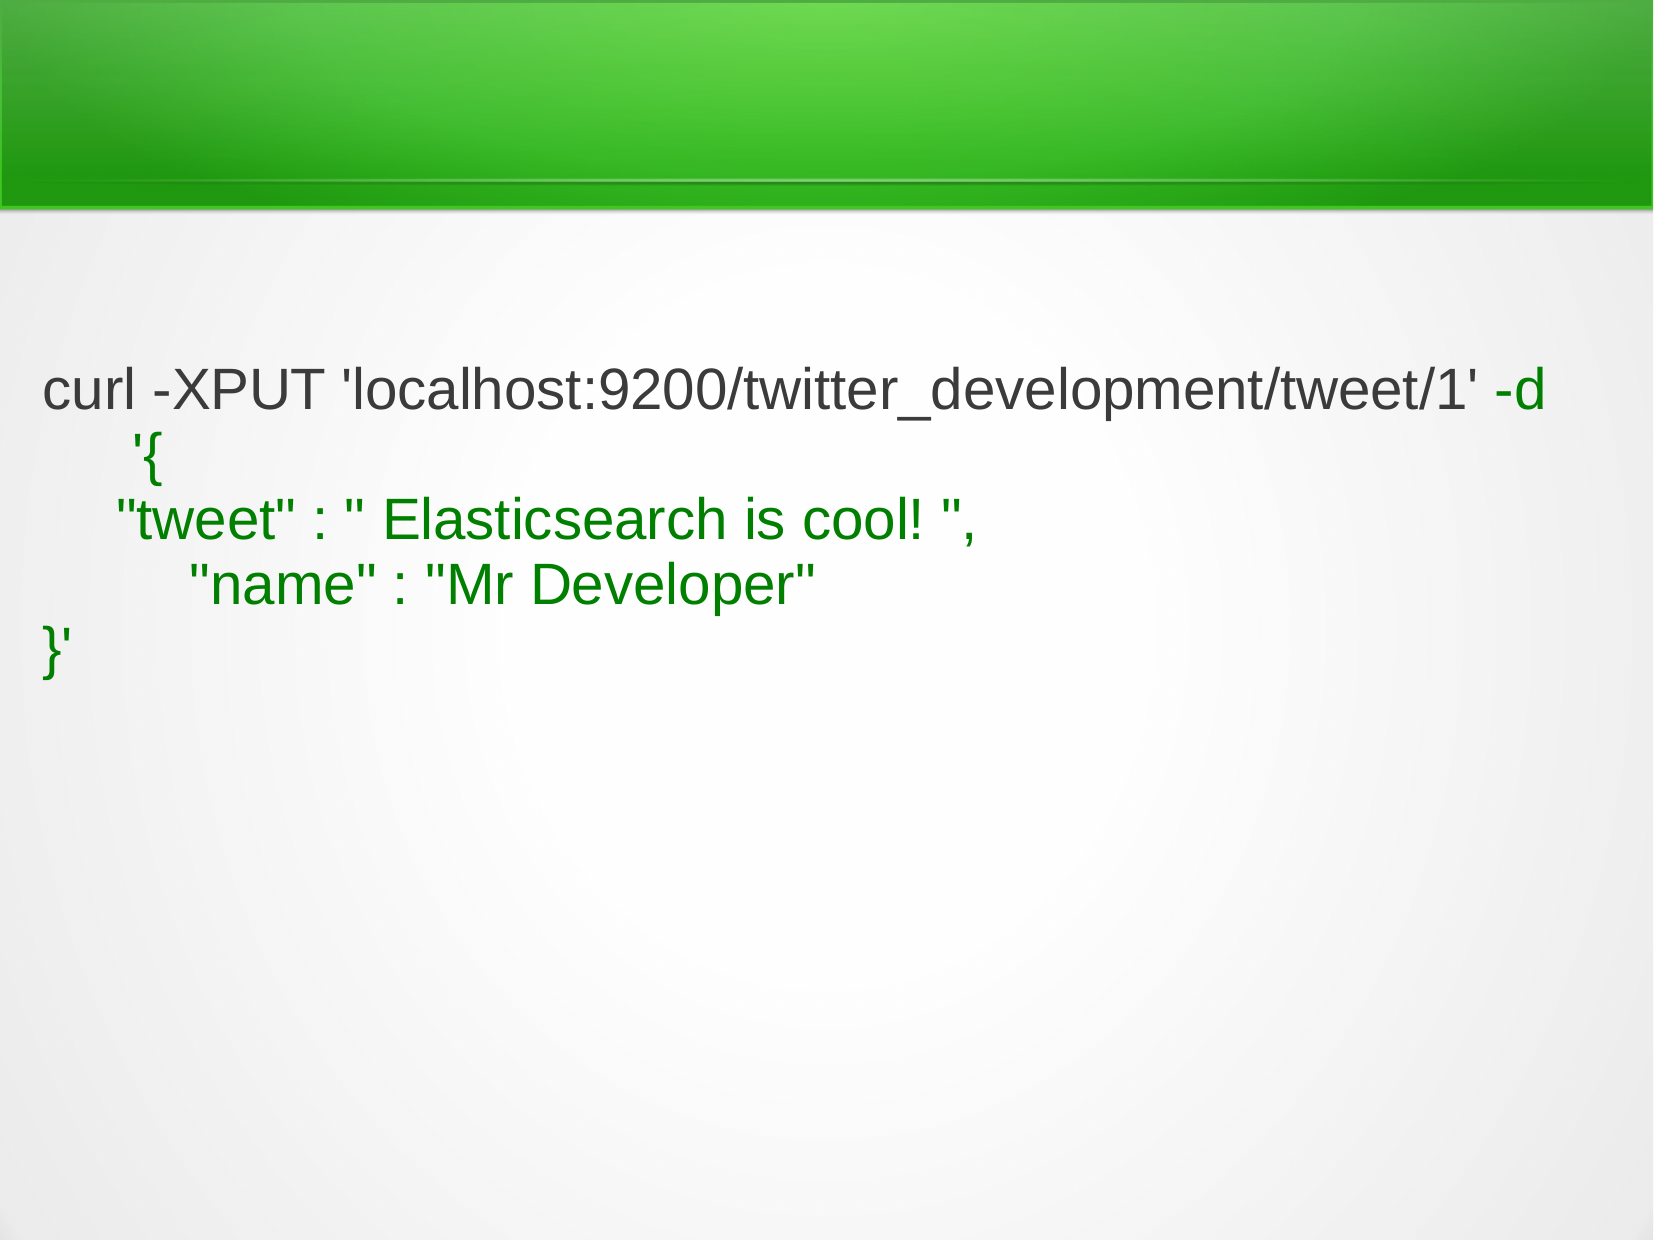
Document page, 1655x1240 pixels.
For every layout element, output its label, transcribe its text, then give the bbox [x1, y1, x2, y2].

picture [0, 0, 1654, 1240]
text_box curl -XPUT 'localhost:9200/twitter_development/tweet/1' -d '{ "tweet" : " Elasticsearch is cool! ", "name" : "Mr Developer" }' [40, 347, 1556, 680]
